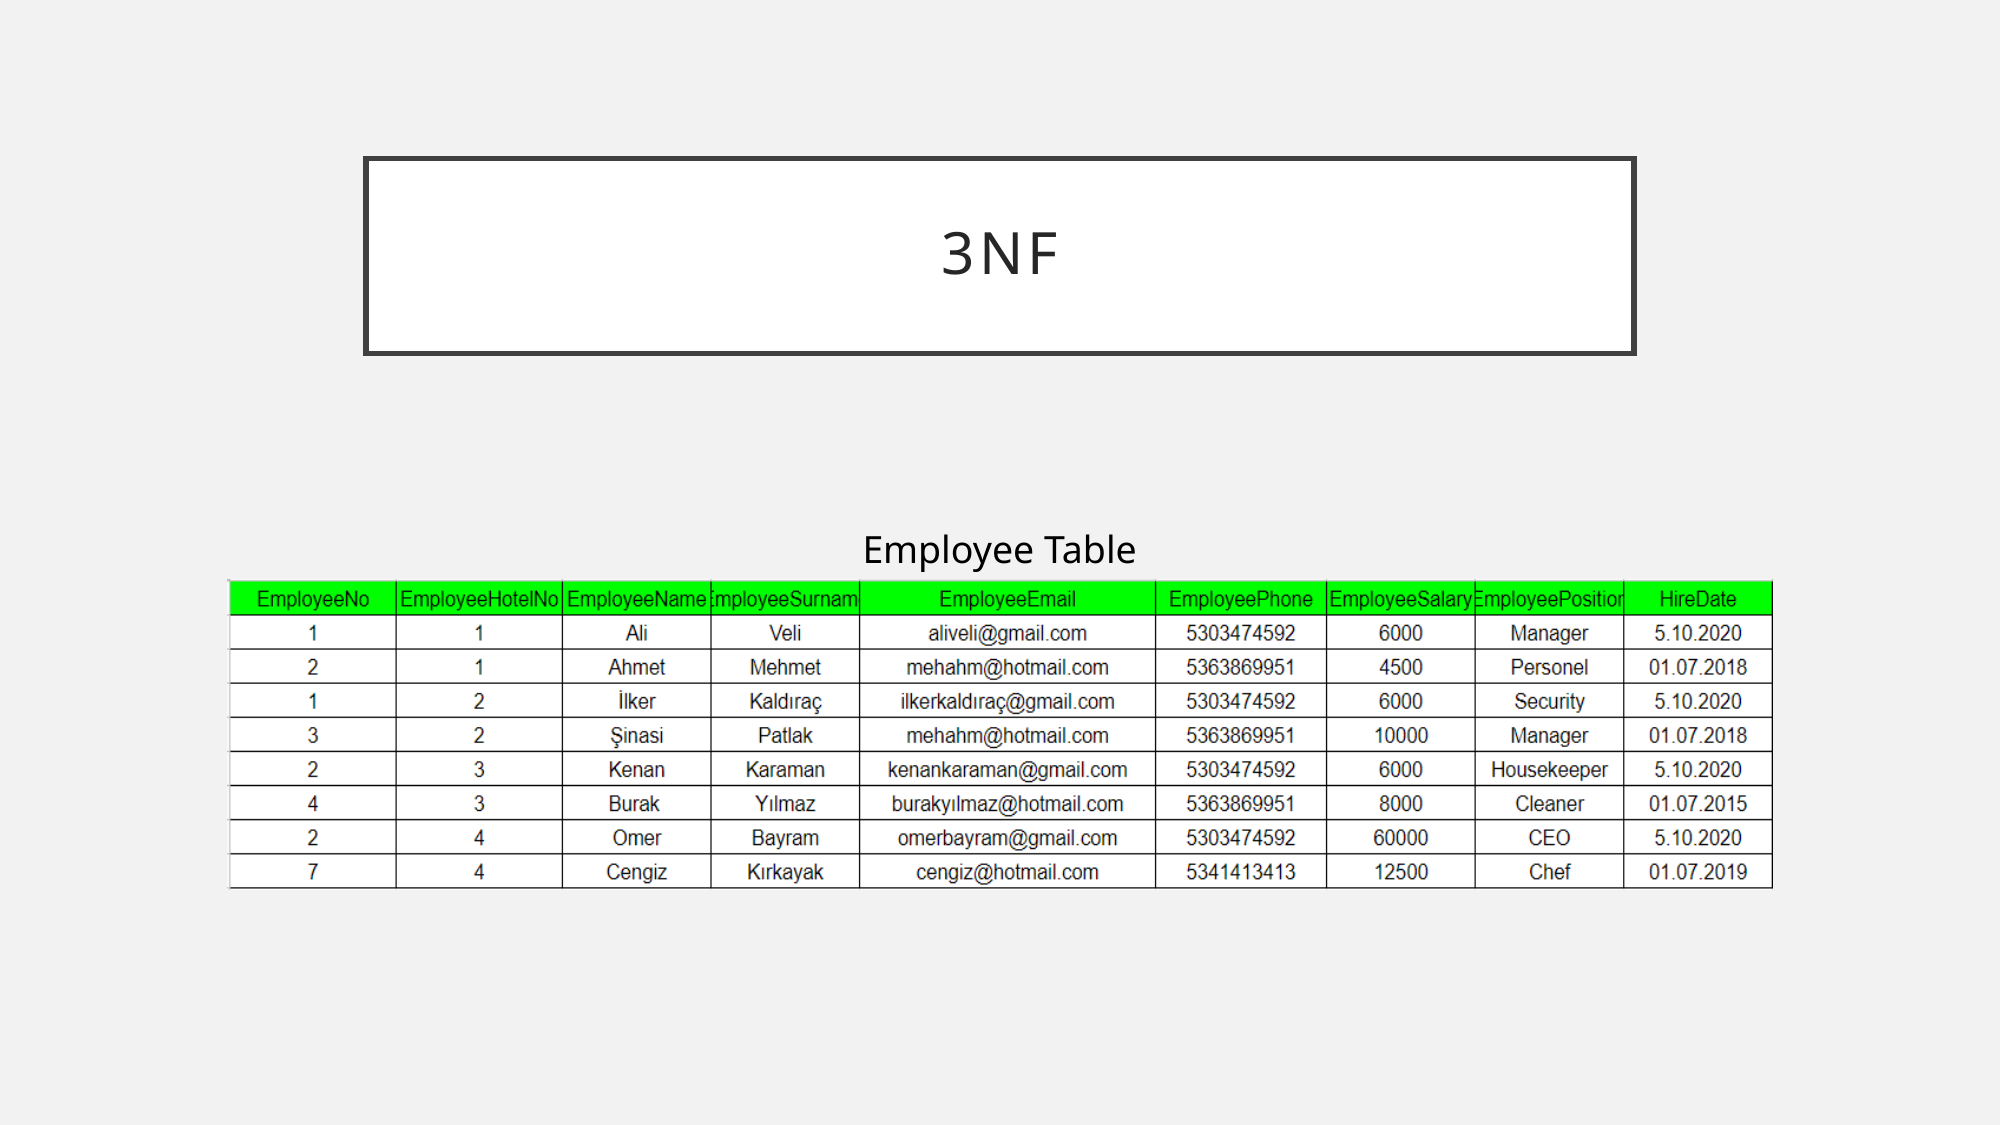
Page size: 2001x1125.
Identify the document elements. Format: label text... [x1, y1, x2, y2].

title 3NF [363, 156, 1637, 356]
text_box Employee Table [778, 518, 1222, 579]
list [227, 579, 1773, 890]
